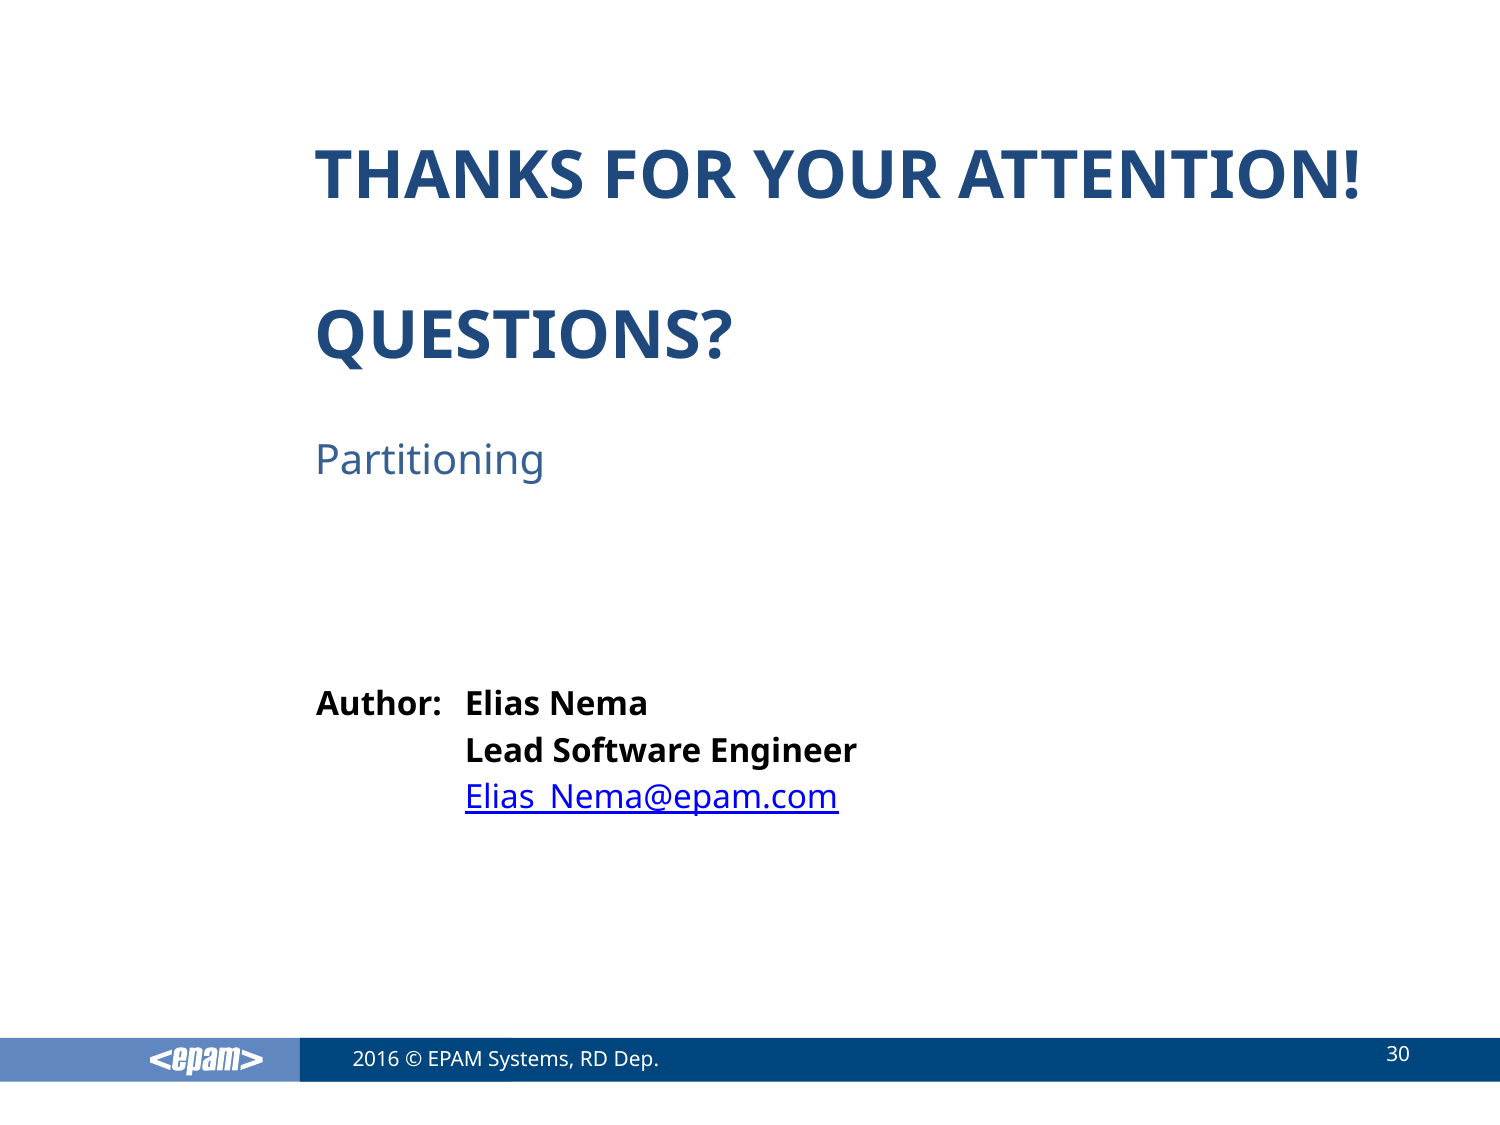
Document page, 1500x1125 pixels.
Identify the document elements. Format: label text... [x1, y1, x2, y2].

subtitle Partitioning [300, 425, 1425, 613]
slide_number 30 [1262, 1025, 1425, 1085]
footer 2016 © EPAM Systems, RD Dep. [337, 1028, 738, 1088]
list Elias Nema Lead Software Engineer Elias_Nema@epam.com [450, 675, 1425, 850]
